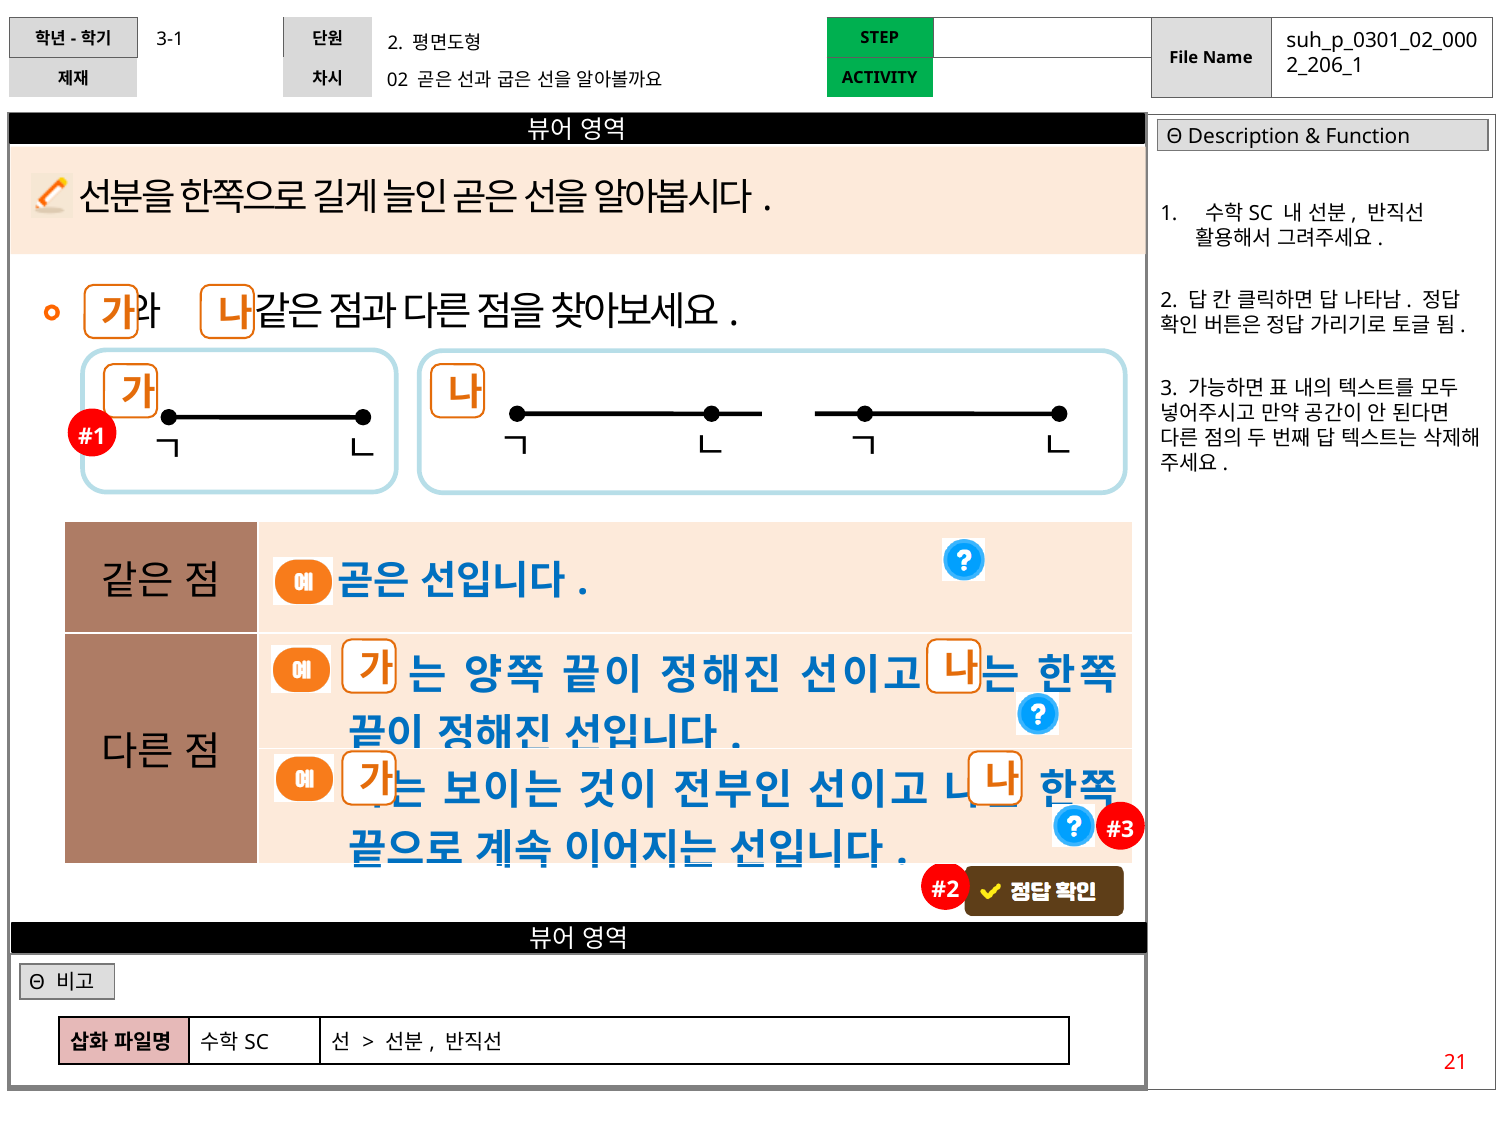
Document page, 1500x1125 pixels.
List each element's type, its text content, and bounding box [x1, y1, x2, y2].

picture [963, 863, 1126, 918]
text_box 가 [101, 362, 160, 420]
text_box [856, 404, 874, 412]
text_box 나 [428, 362, 487, 420]
picture [273, 556, 333, 605]
picture [40, 301, 61, 323]
text_box suh_p_0301_02_0002_206_1 [1271, 18, 1500, 84]
table_header 수학SC [190, 1018, 319, 1063]
text_box [508, 404, 527, 414]
text_box ㄴ [679, 422, 744, 473]
picture [941, 538, 985, 582]
text_box 나 [925, 637, 983, 695]
text_box #2 [919, 864, 961, 912]
text_box [9, 145, 1148, 256]
text_box 02 곧은 선과 굽은 선을 알아볼까요 [372, 60, 821, 96]
text_box ㄱ [831, 422, 897, 475]
text_box 나 [966, 749, 1024, 807]
text_box 수학SC 내 선분, 반직선 활용해서 그려주세요. 2. 답 칸 클릭하면 답 나타남. 정답 확인 버튼은 정답 가리기로 토글 됨. 3. 가능하면 표 내의 텍스트를 모두 넣어주시고 만약 공간이 안 된다면 다른 점의 두 번째 답 텍스트는 삭제해 주세요. [1145, 160, 1500, 638]
table_header 같은 점 [65, 522, 257, 632]
text_box [417, 348, 1128, 495]
picture [271, 644, 331, 693]
text_box 선분을 한쪽으로 길게 늘인 곧은 선을 알아봅시다. [63, 165, 1145, 225]
text_box ㄱ [484, 414, 550, 475]
table_cell 가는 보이는 것이 전부인 선이고 나는 한쪽 끝으로 계속 이어지는 선입니다. [259, 749, 1132, 863]
picture [273, 754, 334, 803]
table_header Θ Description & Function [1158, 120, 1487, 150]
picture [1051, 804, 1095, 848]
picture [1015, 692, 1059, 735]
text_box #3 [1099, 799, 1147, 852]
table_header 곧은 선입니다. [259, 522, 1132, 632]
text_box [1050, 404, 1069, 413]
text_box [80, 347, 399, 495]
text_box [702, 404, 721, 412]
table_cell 다른 점 [65, 634, 257, 863]
text_box 가 [340, 637, 398, 695]
table_header 선 > 선분, 반직선 [321, 1018, 1068, 1063]
text_box #1 [65, 406, 119, 459]
text_box 가 [340, 749, 398, 807]
text_box 2. 평면도형 [372, 23, 828, 48]
picture [31, 173, 73, 218]
text_box 3-1 [141, 18, 284, 55]
table_cell 는 양쪽 끝이 정해진 선이고 나는 한쪽 끝이 정해진 선입니다. [259, 634, 1132, 748]
text_box ㄴ [1026, 413, 1092, 473]
text_box 나 [198, 282, 256, 341]
text_box 가 [82, 282, 140, 341]
table_header 삽화 파일명 [60, 1018, 188, 1063]
text_box 와 의 같은 점과 다른 점을 찾아보세요. [63, 278, 1134, 342]
